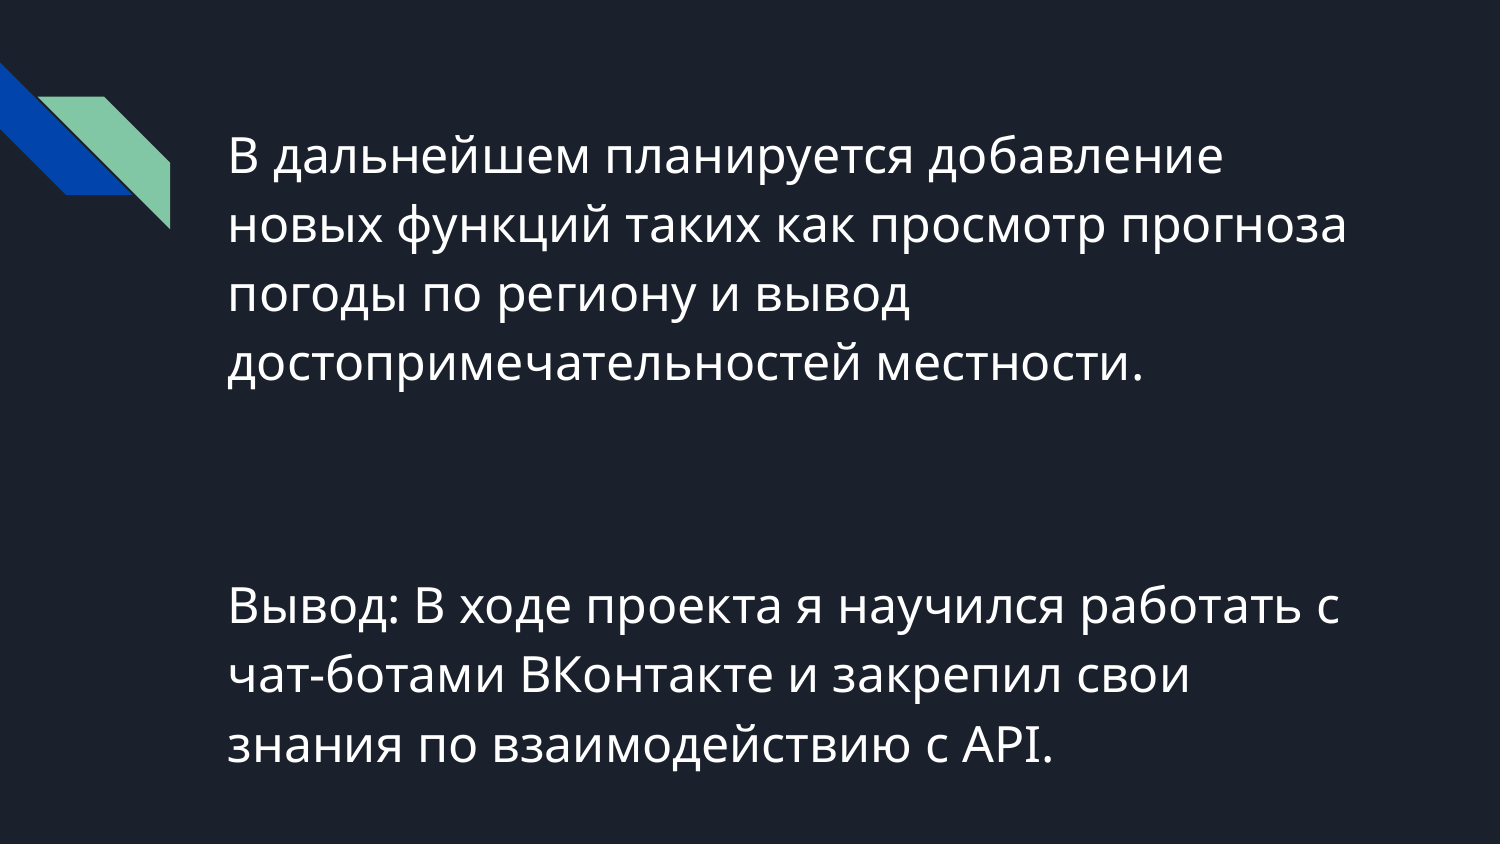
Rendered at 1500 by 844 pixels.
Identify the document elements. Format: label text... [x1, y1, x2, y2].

list В дальнейшем планируется добавление новых функций таких как просмотр прогноза погоды по региону и вывод достопримечательностей местности. Вывод: В ходе проекта я научился работать с чат-ботами ВКонтакте и закрепил свои знания по взаимодействию с API. [212, 0, 1368, 776]
